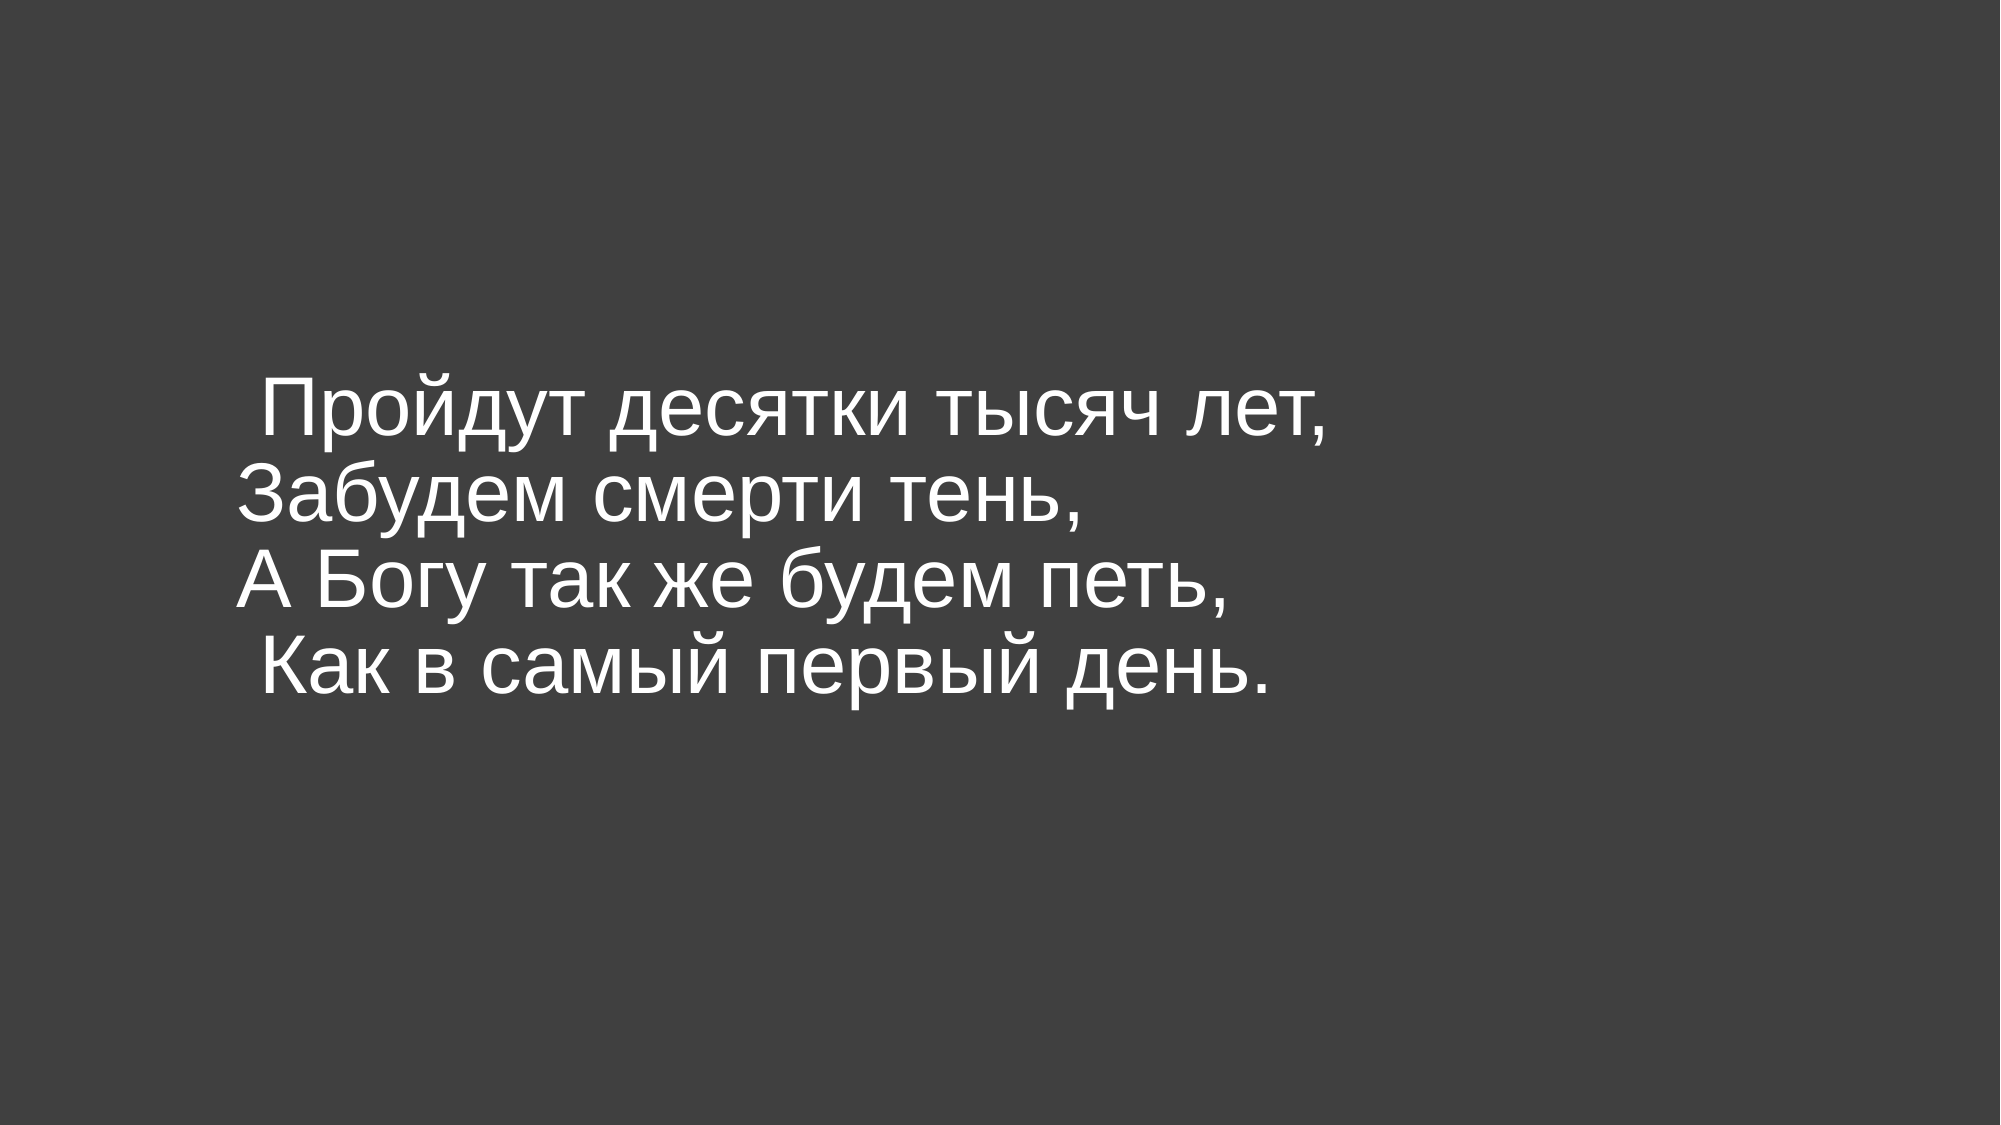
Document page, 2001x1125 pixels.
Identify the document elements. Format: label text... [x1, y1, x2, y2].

title Пройдут десятки тысяч лет, Забудем смерти тень, А Богу так же будем петь, Как в самый первый день. [221, 359, 1496, 1125]
